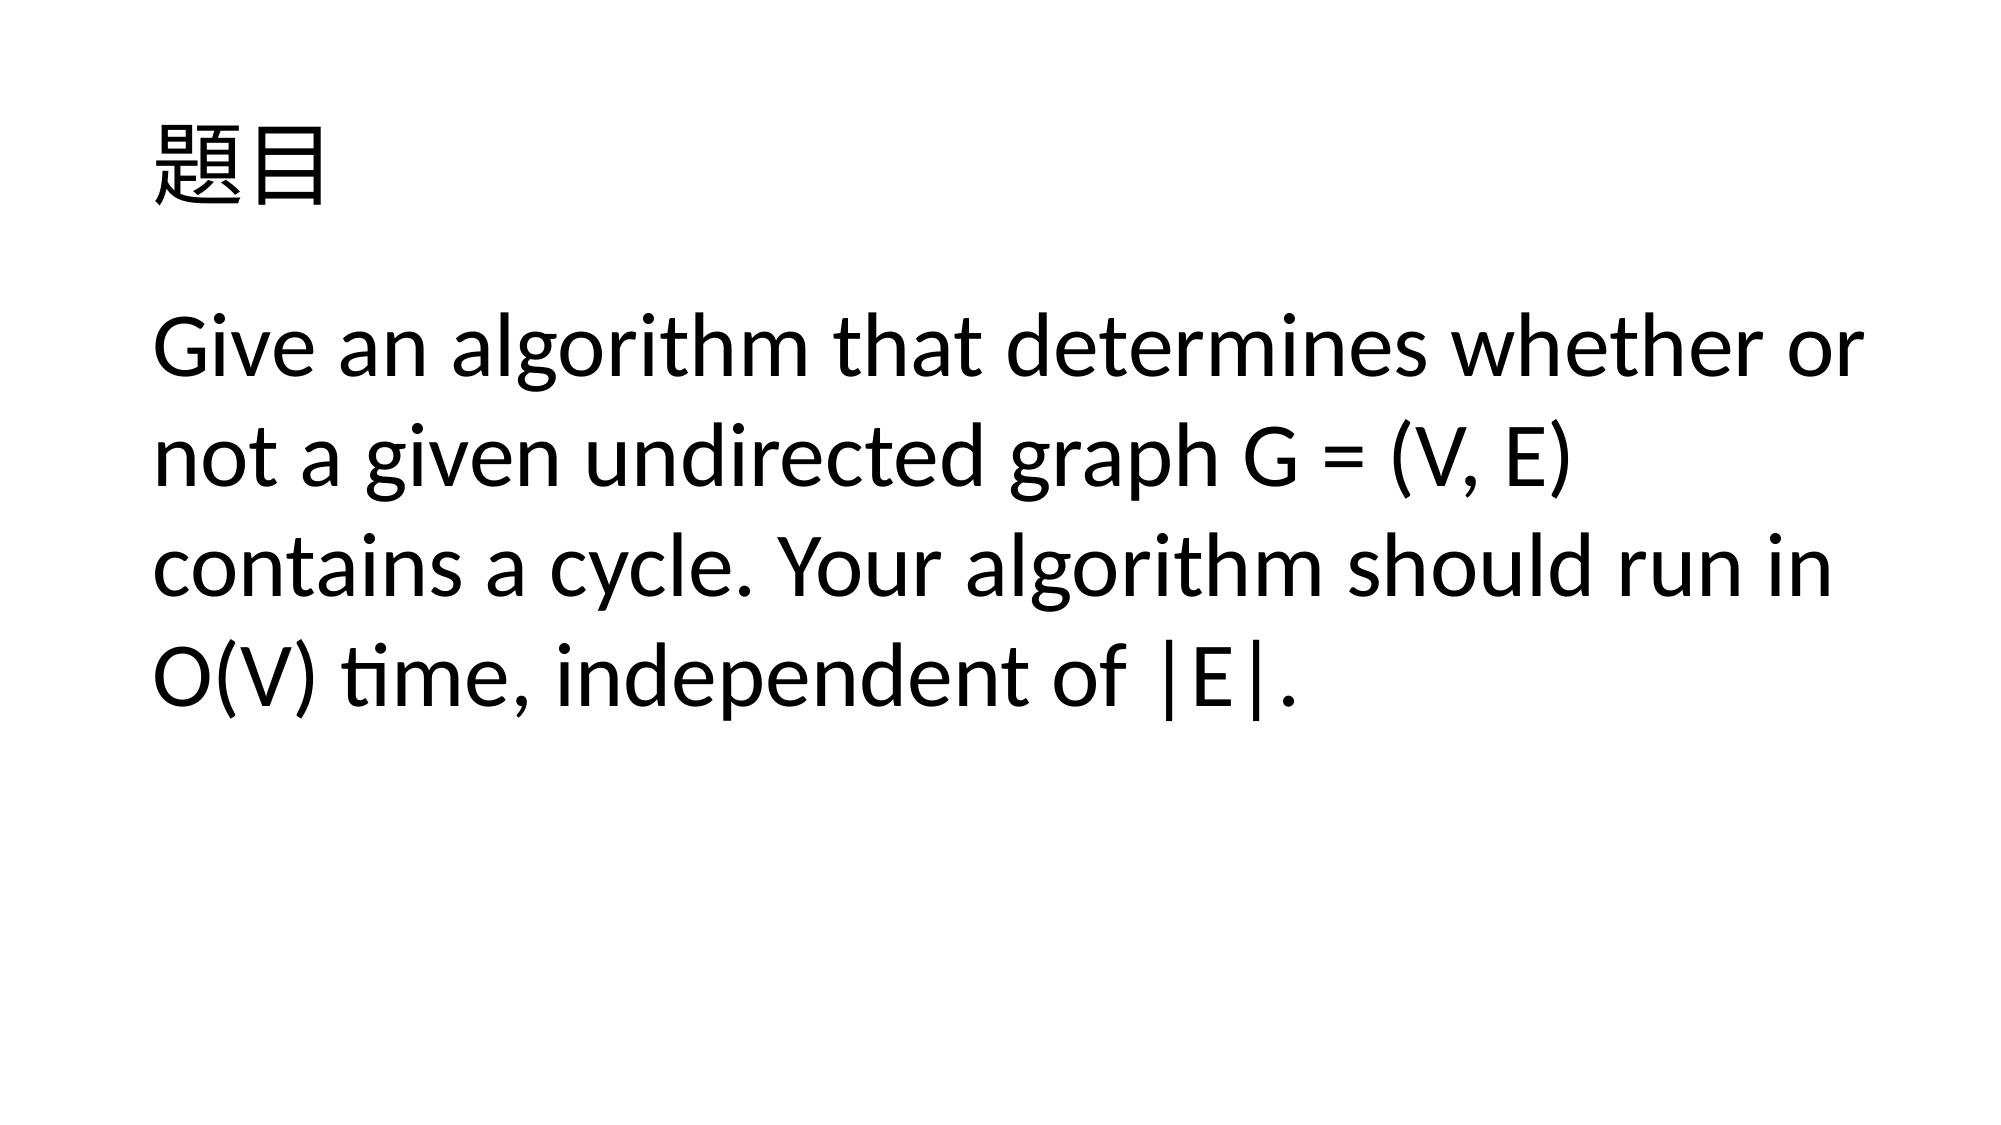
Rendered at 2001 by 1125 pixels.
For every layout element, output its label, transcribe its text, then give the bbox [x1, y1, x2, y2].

text_box Give an algorithm that determines whether or not a given undirected graph G = (V, E) contains a cycle. Your algorithm should run in O(V) time, independent of |E|. [137, 277, 1894, 732]
title 題目 [137, 59, 1863, 277]
